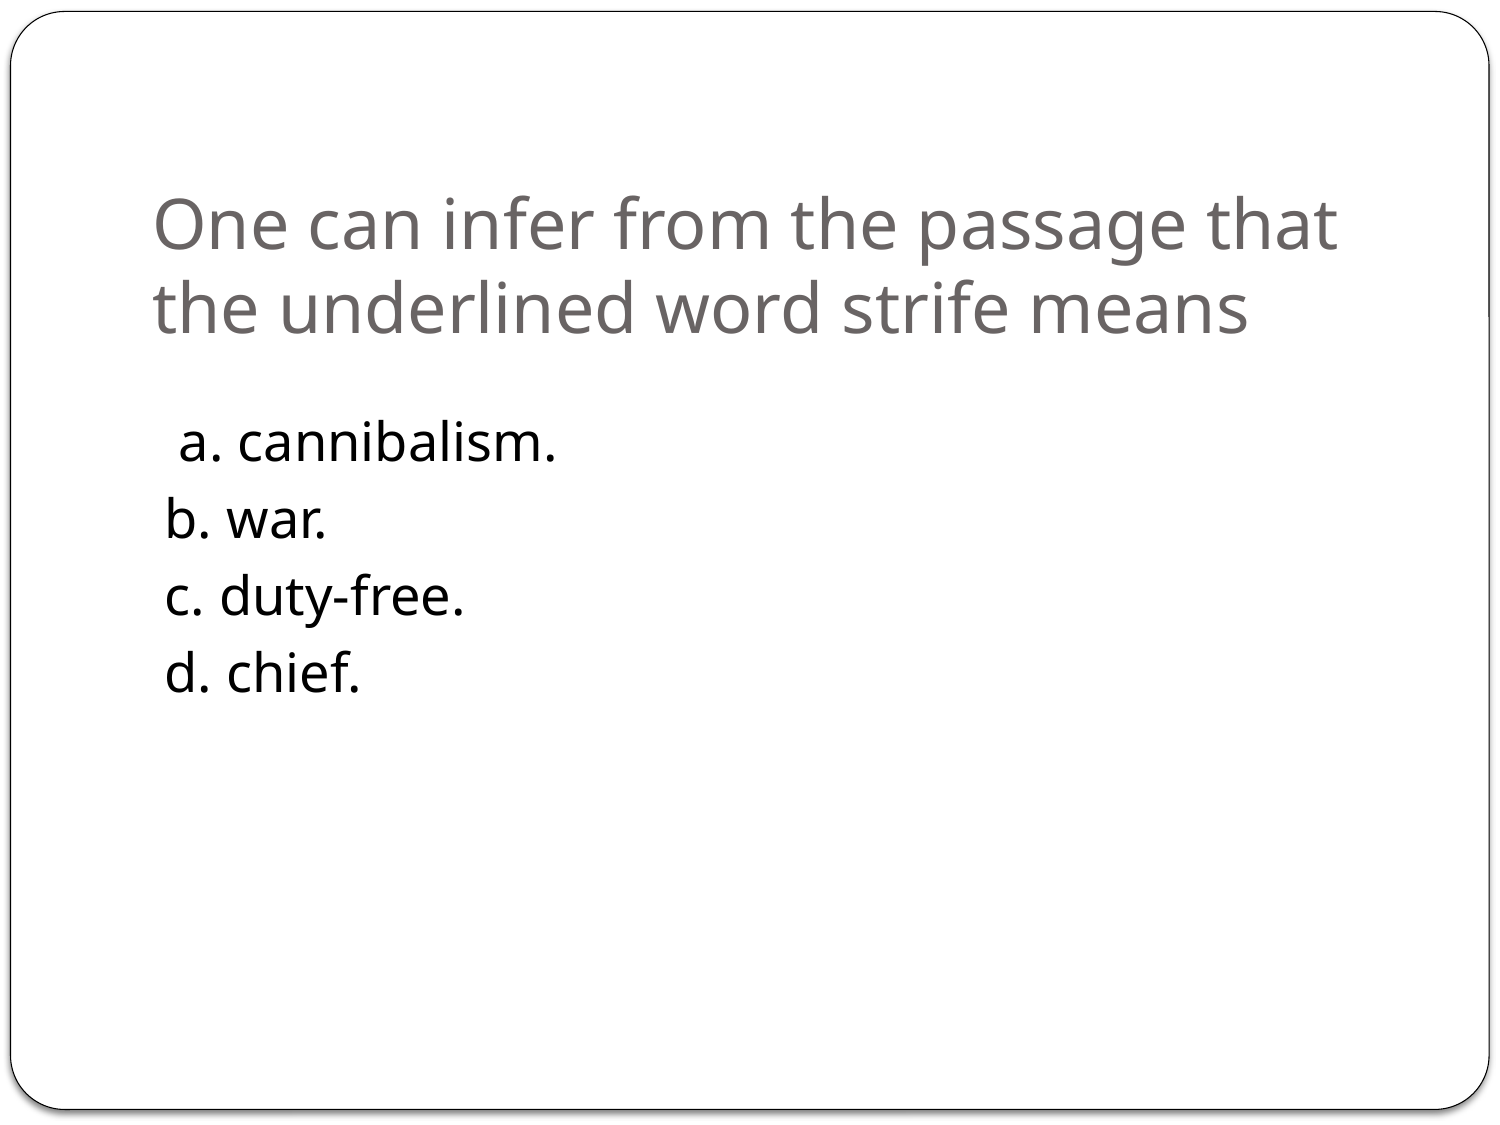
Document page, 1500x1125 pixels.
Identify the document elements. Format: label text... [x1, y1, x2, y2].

list a. cannibalism. b. war. c. duty-free. d. chief. [150, 399, 1425, 988]
title One can infer from the passage that the underlined word strife means [137, 125, 1413, 363]
